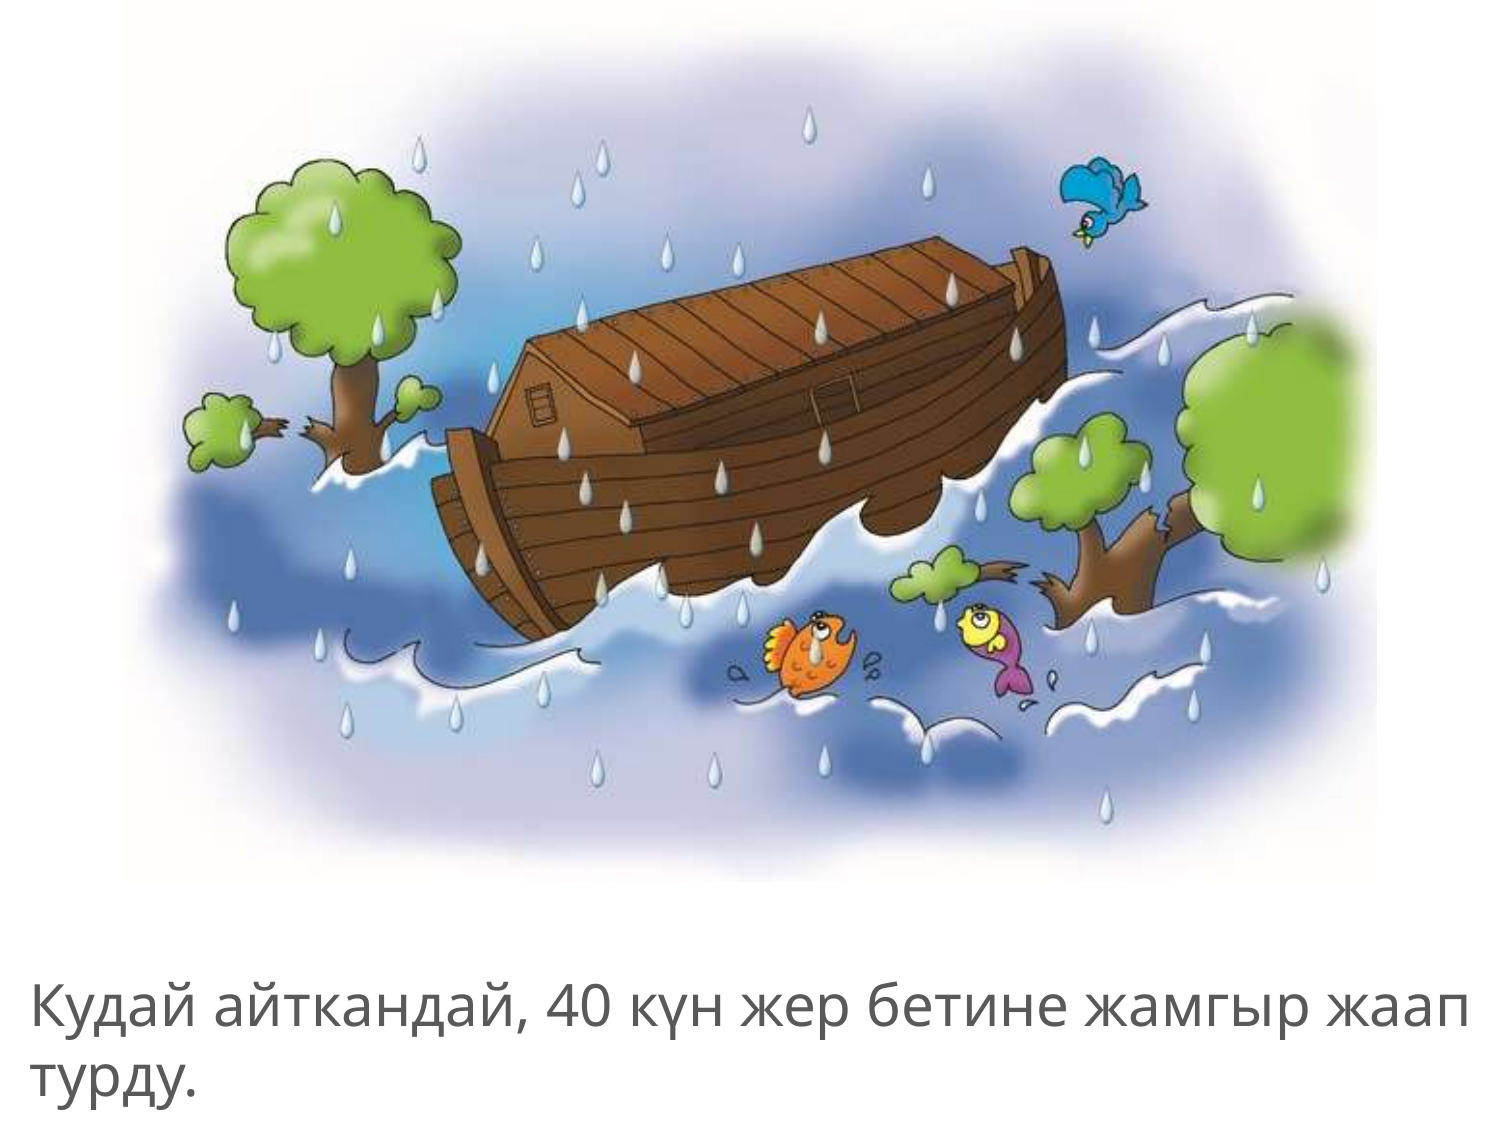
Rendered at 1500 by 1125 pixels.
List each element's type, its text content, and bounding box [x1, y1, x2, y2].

text_box Кудай айткандай, 40 күн жер бетине жамгыр жаап турду. [14, 961, 1500, 1116]
picture [122, 0, 1377, 882]
